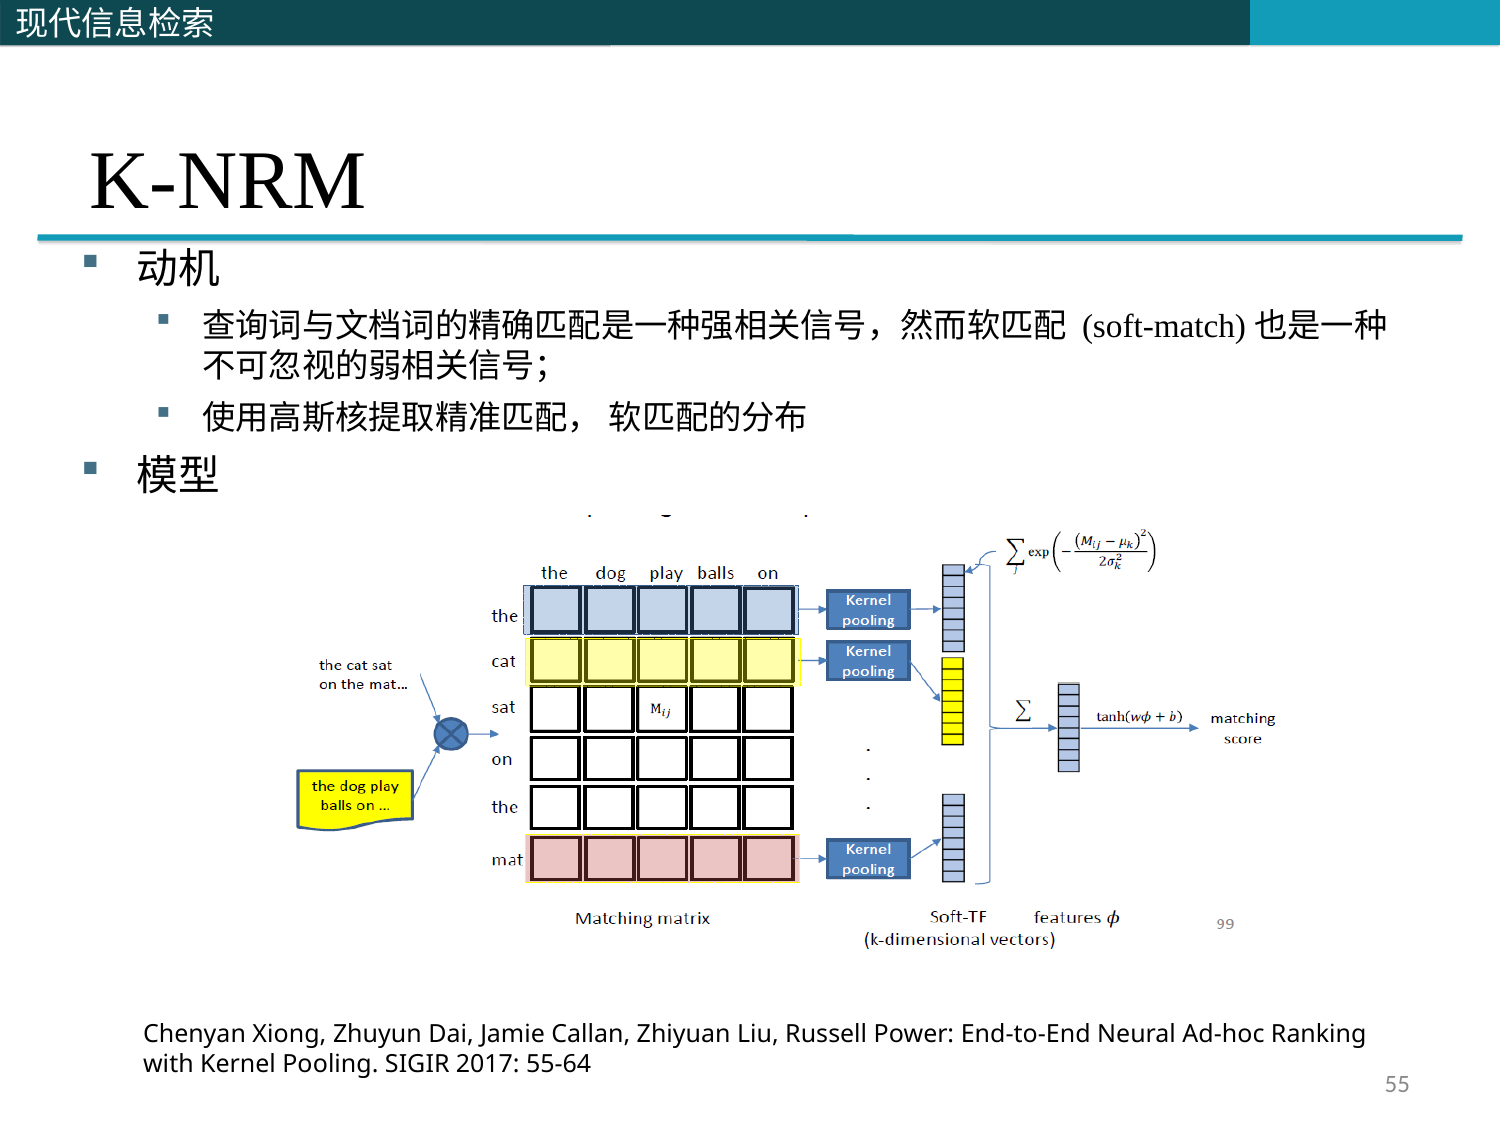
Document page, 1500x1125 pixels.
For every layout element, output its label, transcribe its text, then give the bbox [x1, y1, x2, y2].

text_box 动机 查询词与文档词的精确匹配是一种强相关信号，然而软匹配 (soft-match)也是一种不可忽视的弱相关信号； 使用高斯核提取精准匹配， 软匹配的分布 模型 [66, 234, 1417, 1047]
slide_number 55 [1074, 1062, 1425, 1103]
text_box K-NRM [74, 45, 1425, 233]
text_box Chenyan Xiong, Zhuyun Dai, Jamie Callan, Zhiyuan Liu, Russell Power: End-to-End Neural Ad-hoc Ranking with Kernel Pooling. SIGIR 2017: 55-64 [128, 1010, 1417, 1085]
picture [278, 514, 1282, 951]
